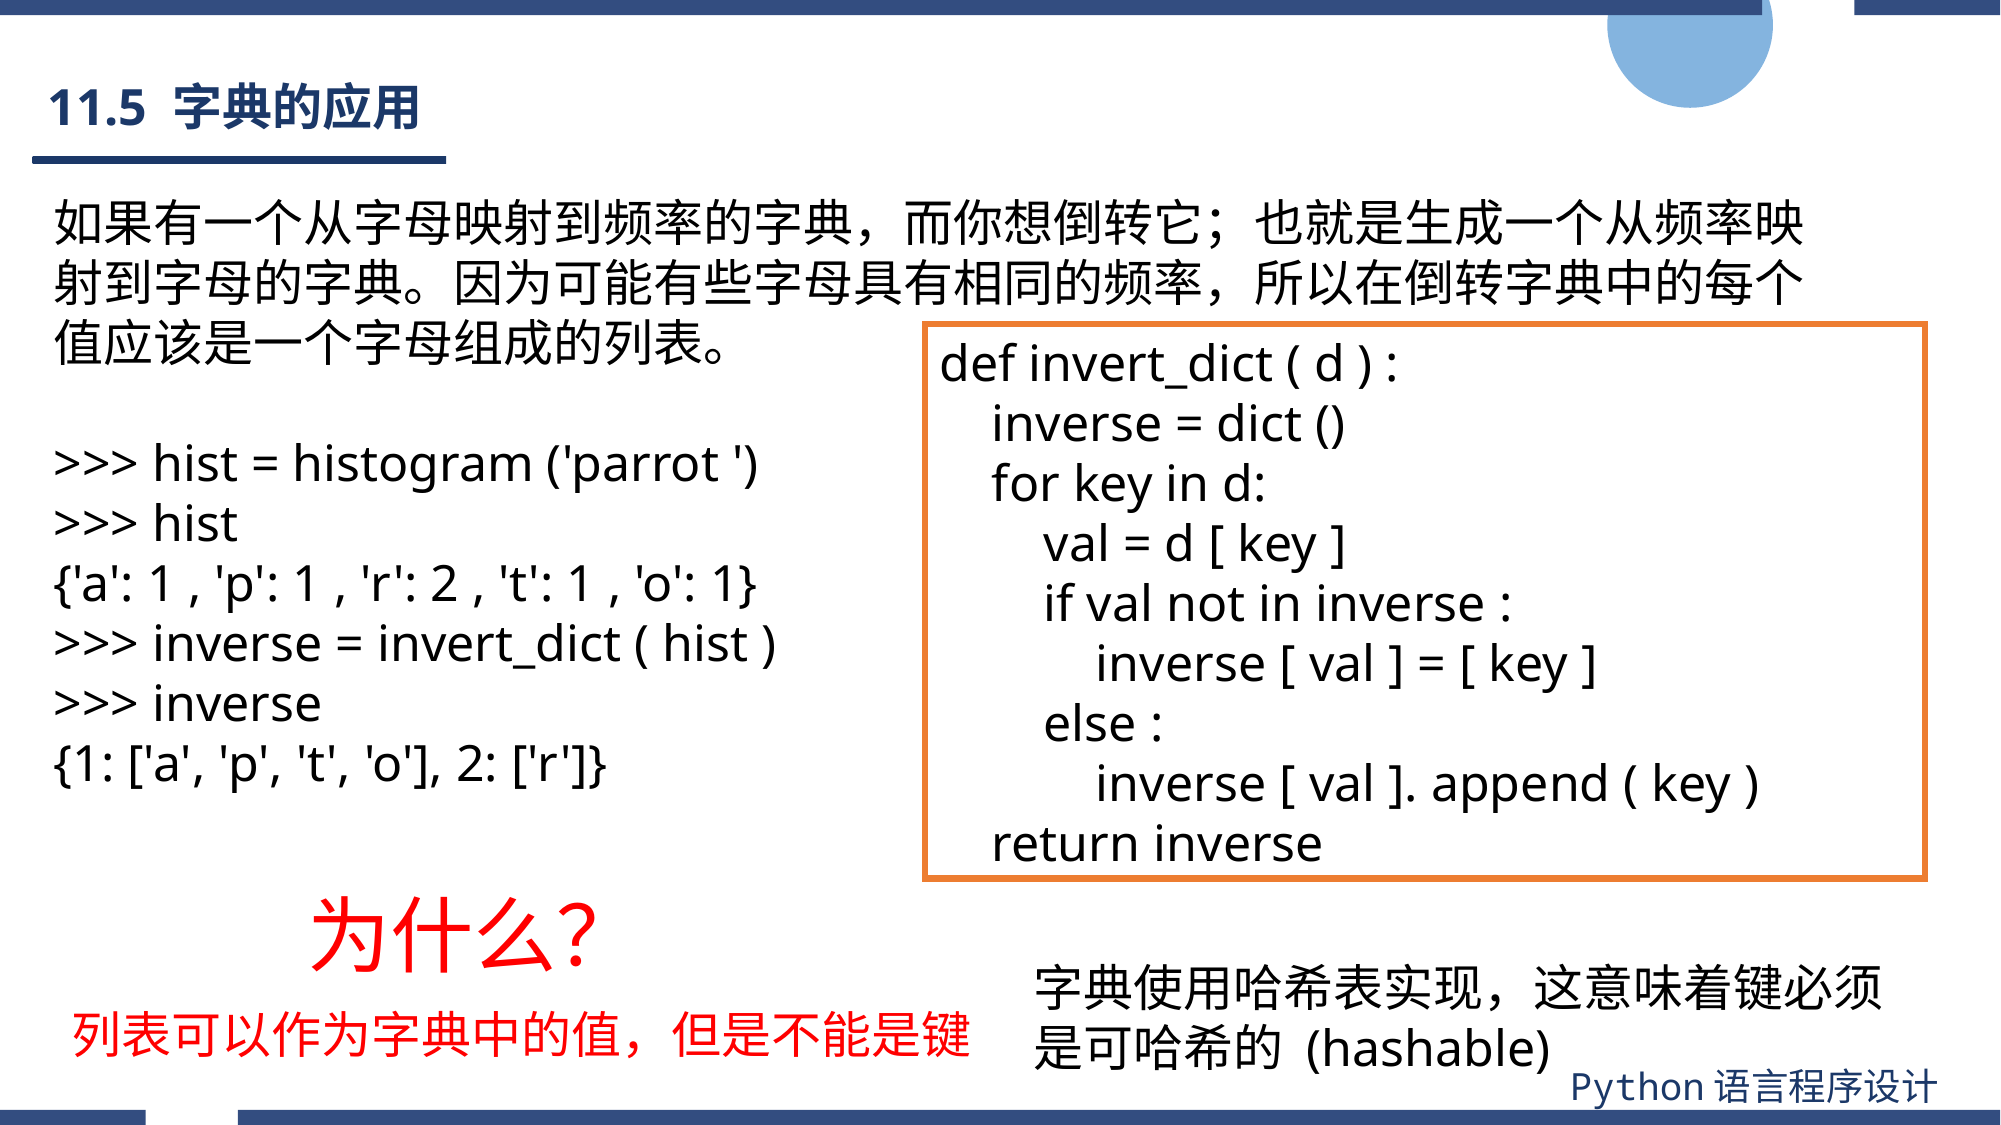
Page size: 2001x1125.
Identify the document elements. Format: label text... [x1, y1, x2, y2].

text_box 字典使用哈希表实现，这意味着键必须是可哈希的 (hashable) [1018, 948, 1909, 1084]
text_box 如果有一个从字母映射到频率的字典，而你想倒转它；也就是生成一个从频率映射到字母的字典。因为可能有些字母具有相同的频率，所以在倒转字典中的每个值应该是一个字母组成的列表。 >>> hist = histogram ('parrot ') >>> hist {'a': 1 , 'p': 1 , 'r': 2 , 't': 1 , 'o': 1} >>> inverse = invert_dict ( hist ) >>> inverse {1: ['a', 'p', 't', 'o'], 2: ['r']} [38, 184, 1849, 799]
text_box 列表可以作为字典中的值，但是不能是键 [56, 995, 987, 1071]
title 11.5 字典的应用 [32, 67, 569, 152]
text_box 为什么？ [292, 876, 656, 991]
text_box def invert_dict ( d ) : inverse = dict () for key in d: val = d [ key ] if val not in inverse : inverse [ val ] = [ key ] else : inverse [ val ]. append ( key ) return inverse [924, 323, 1926, 880]
